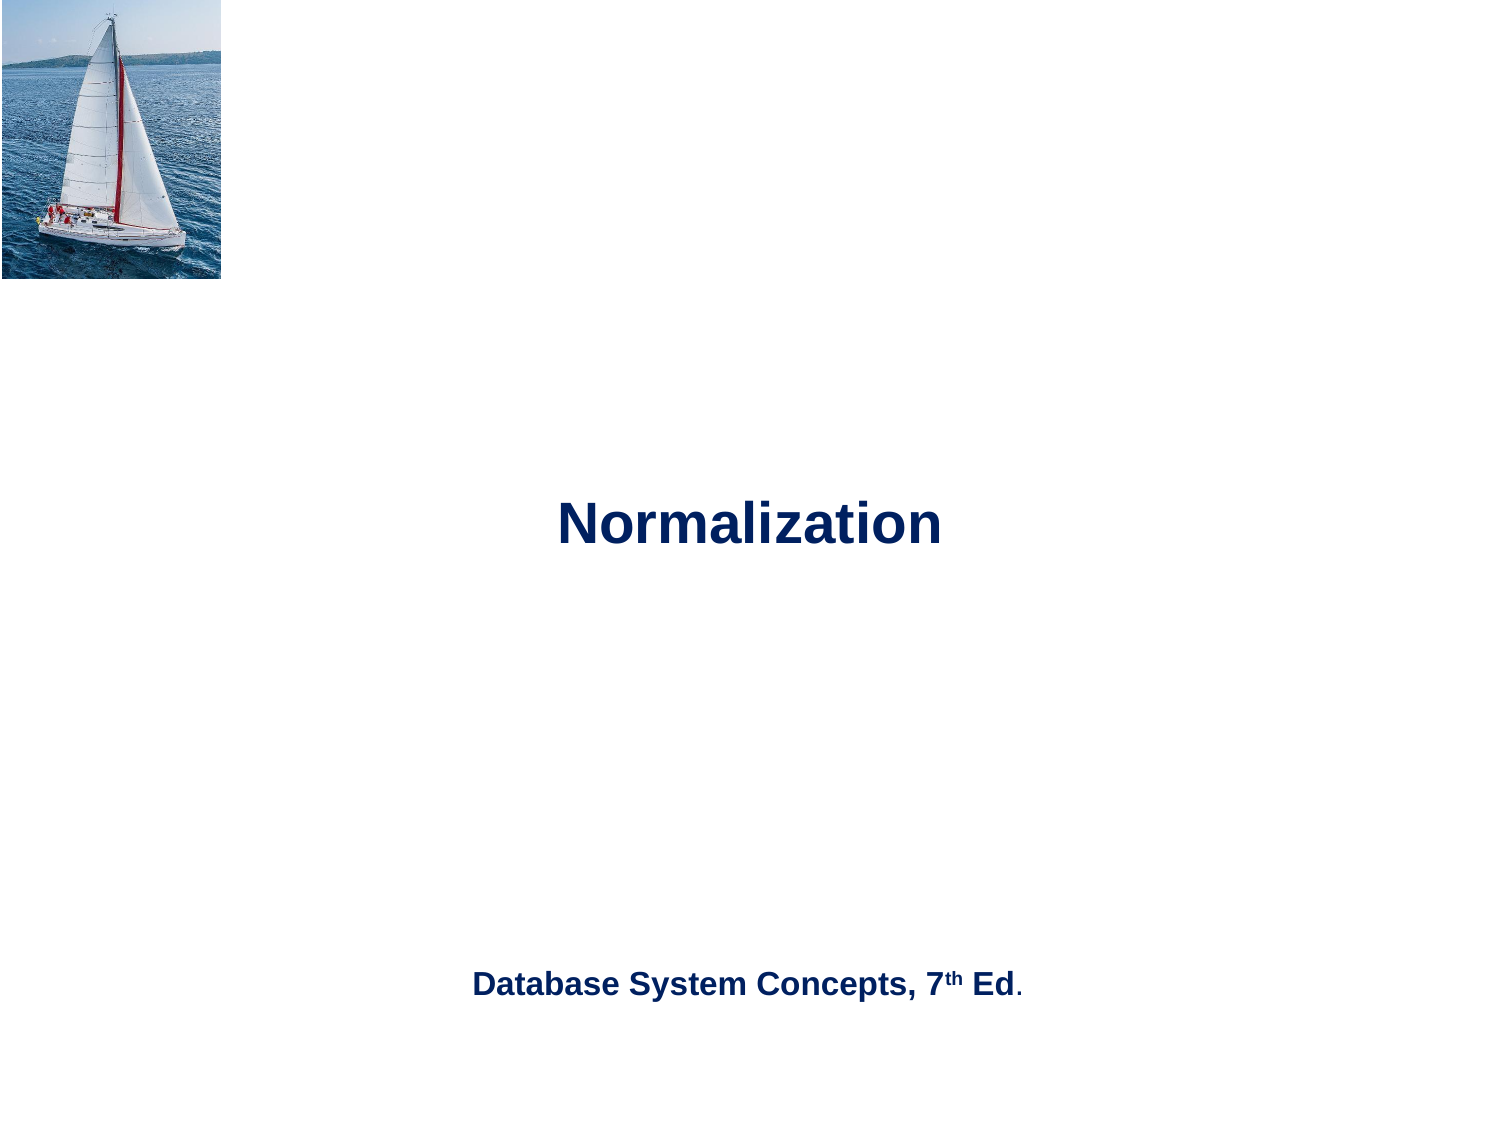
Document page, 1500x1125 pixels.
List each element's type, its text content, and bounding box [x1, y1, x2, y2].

picture [2, 0, 221, 279]
title Normalization [112, 374, 1388, 563]
